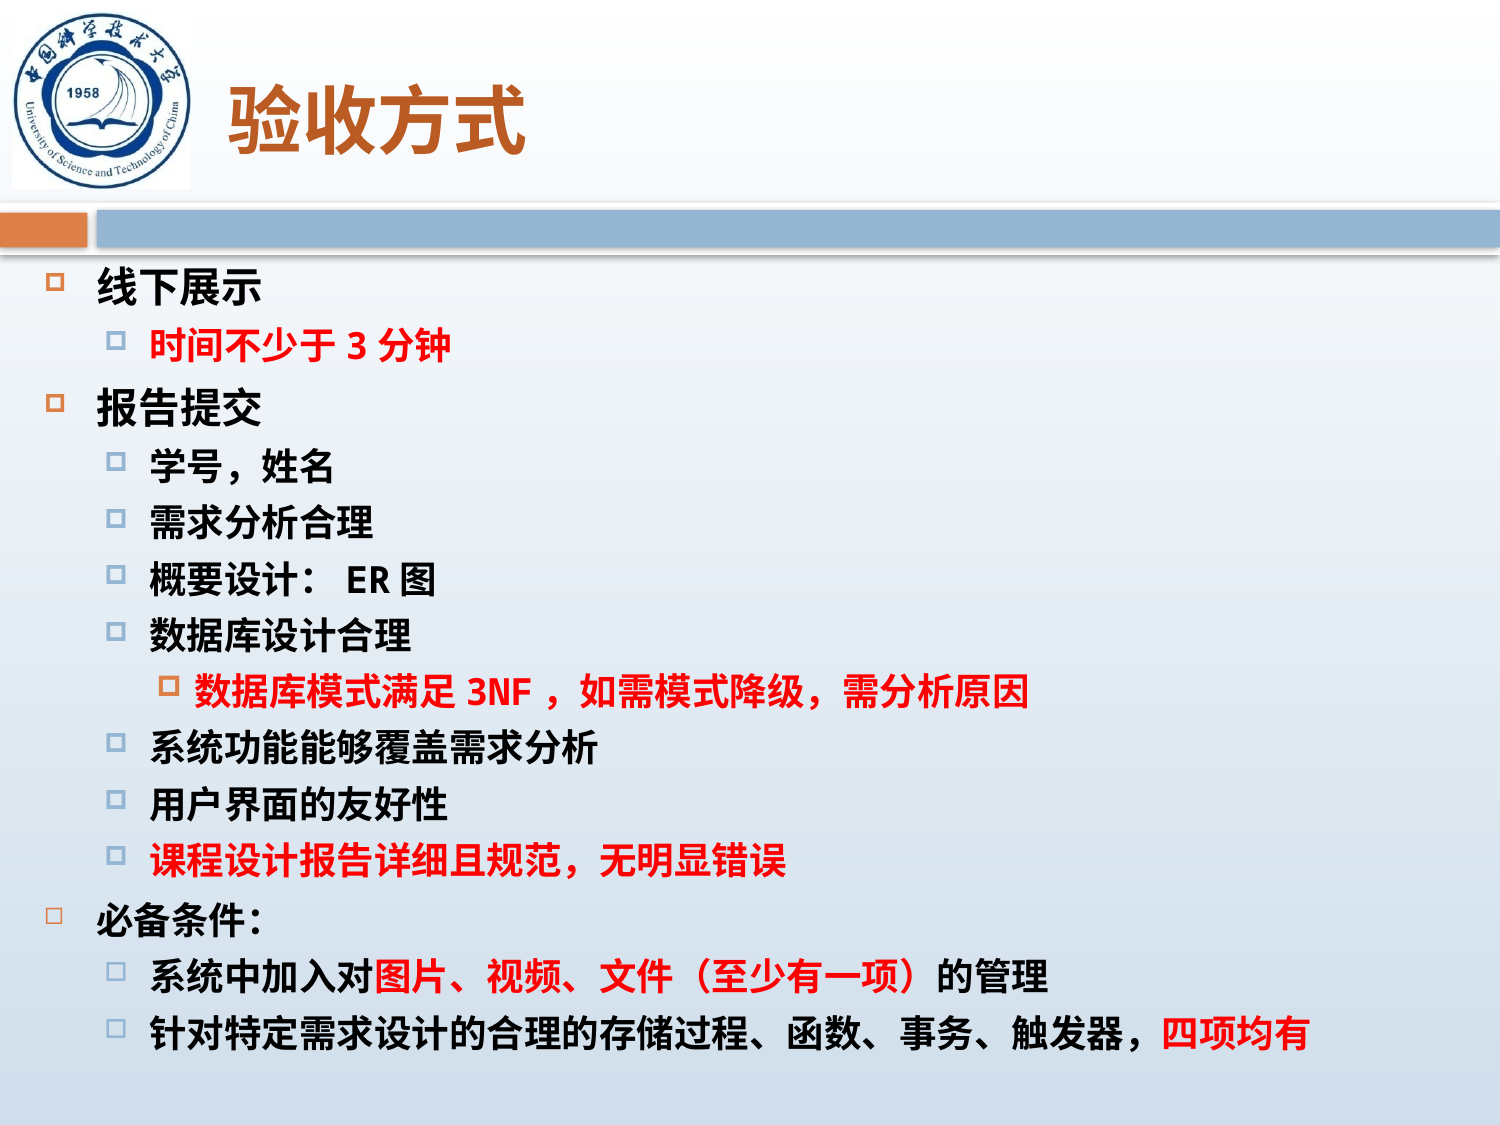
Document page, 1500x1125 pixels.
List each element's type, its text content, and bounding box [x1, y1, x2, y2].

list 线下展示 时间不少于3分钟 报告提交 学号，姓名 需求分析合理 概要设计：ER图 数据库设计合理 数据库模式满足3NF，如需模式降级，需分析原因 系统功能能够覆盖需求分析 用户界面的友好性 课程设计报告详细且规范，无明显错误 必备条件： 系统中加入对图片、视频、文件（至少有一项）的管理 针对特定需求设计的合理的存储过程、函数、事务、触发器，四项均有 [29, 252, 1424, 1125]
picture [12, 12, 191, 189]
title 验收方式 [212, 37, 1050, 200]
